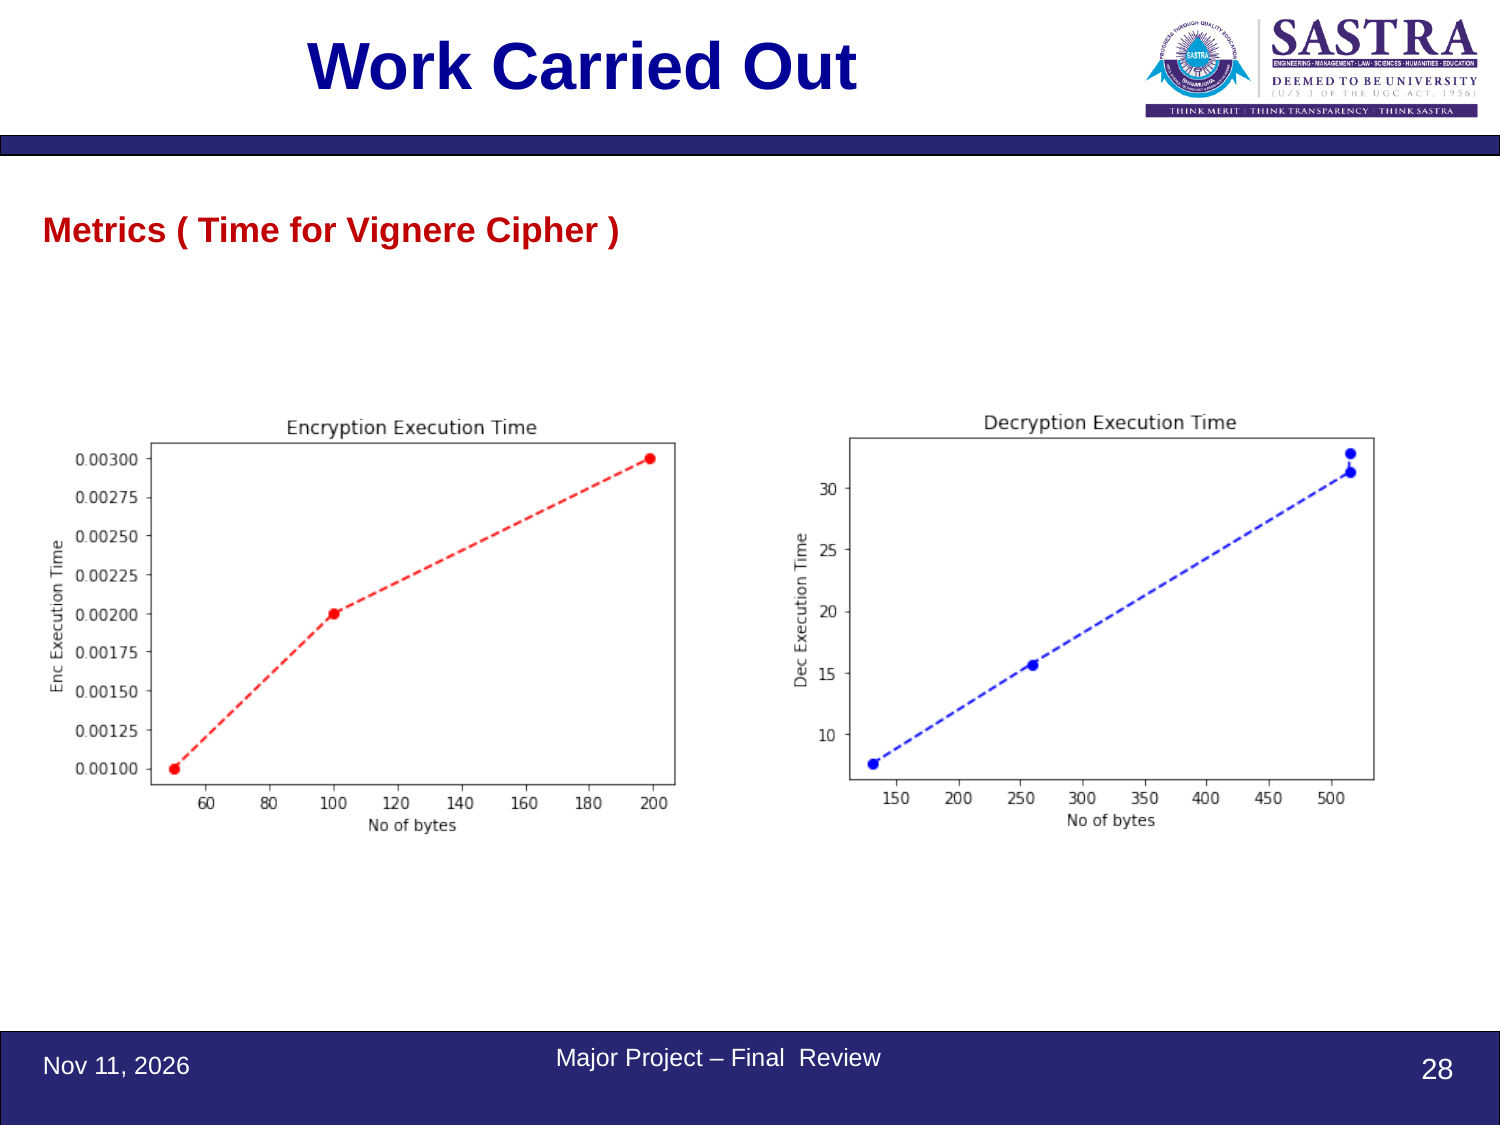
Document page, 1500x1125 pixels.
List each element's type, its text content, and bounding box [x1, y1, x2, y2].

title Work Carried Out [13, 8, 1153, 117]
footer Major Project – Final Review [412, 1034, 1026, 1113]
text_box Metrics ( Time for Vignere Cipher ) [27, 178, 1493, 257]
slide_number 28 [1118, 1042, 1469, 1122]
picture [785, 403, 1383, 839]
picture [40, 408, 684, 844]
picture [1125, 11, 1498, 124]
slide_number 14-Jul-22 [27, 1041, 229, 1121]
